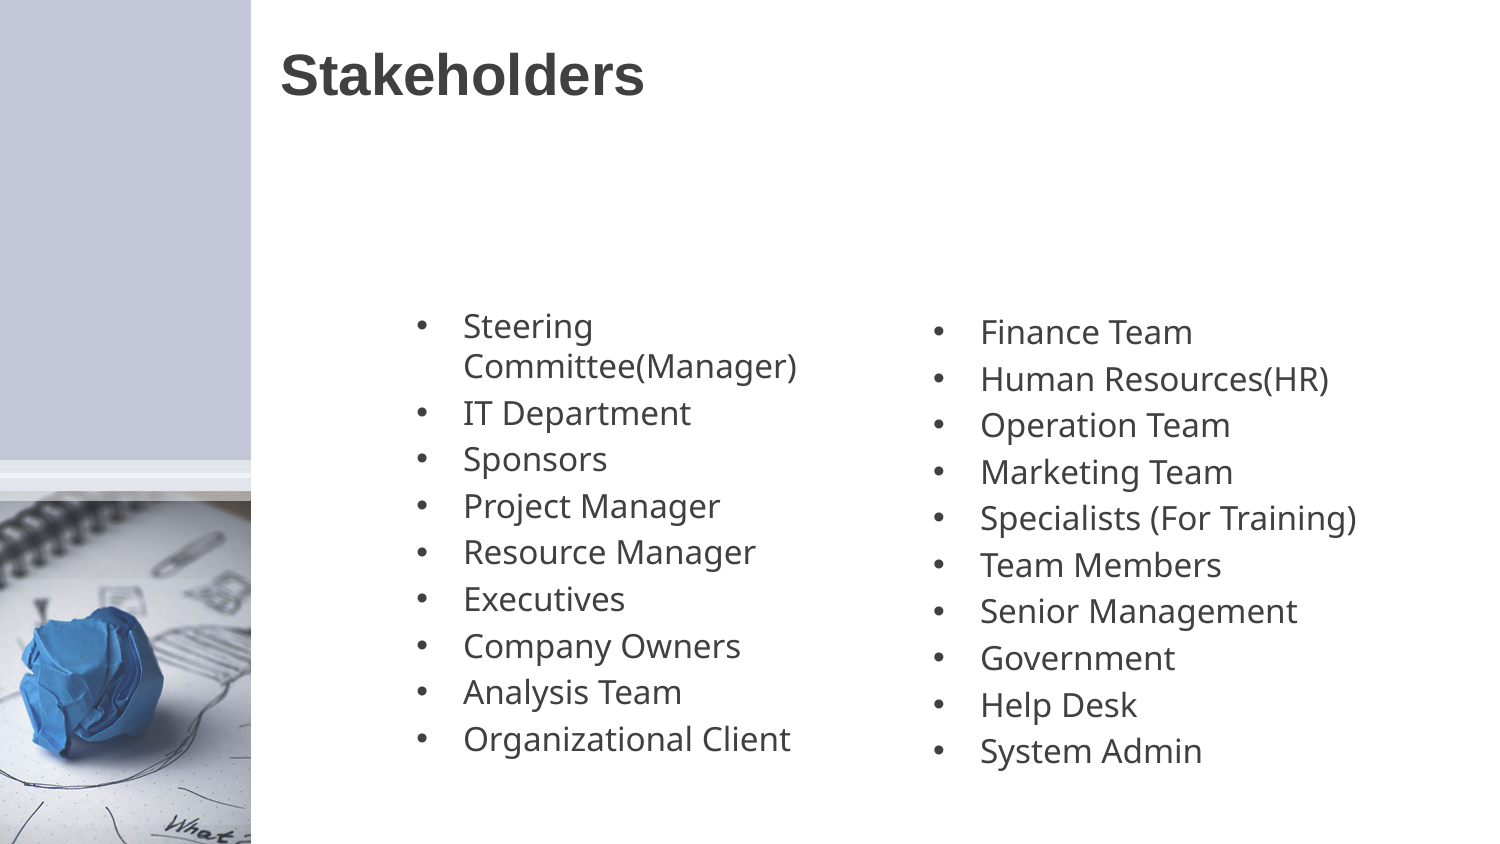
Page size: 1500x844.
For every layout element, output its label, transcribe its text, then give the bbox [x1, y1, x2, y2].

list Finance Team Human Resources(HR) Operation Team Marketing Team Specialists (For Training) Team Members Senior Management Government Help Desk System Admin [868, 303, 1410, 796]
picture [0, 0, 1500, 844]
title Stakeholders [265, 0, 1500, 146]
text_box Steering Committee(Manager) IT Department Sponsors Project Manager Resource Manager Executives Company Owners Analysis Team Organizational Client [351, 297, 893, 790]
